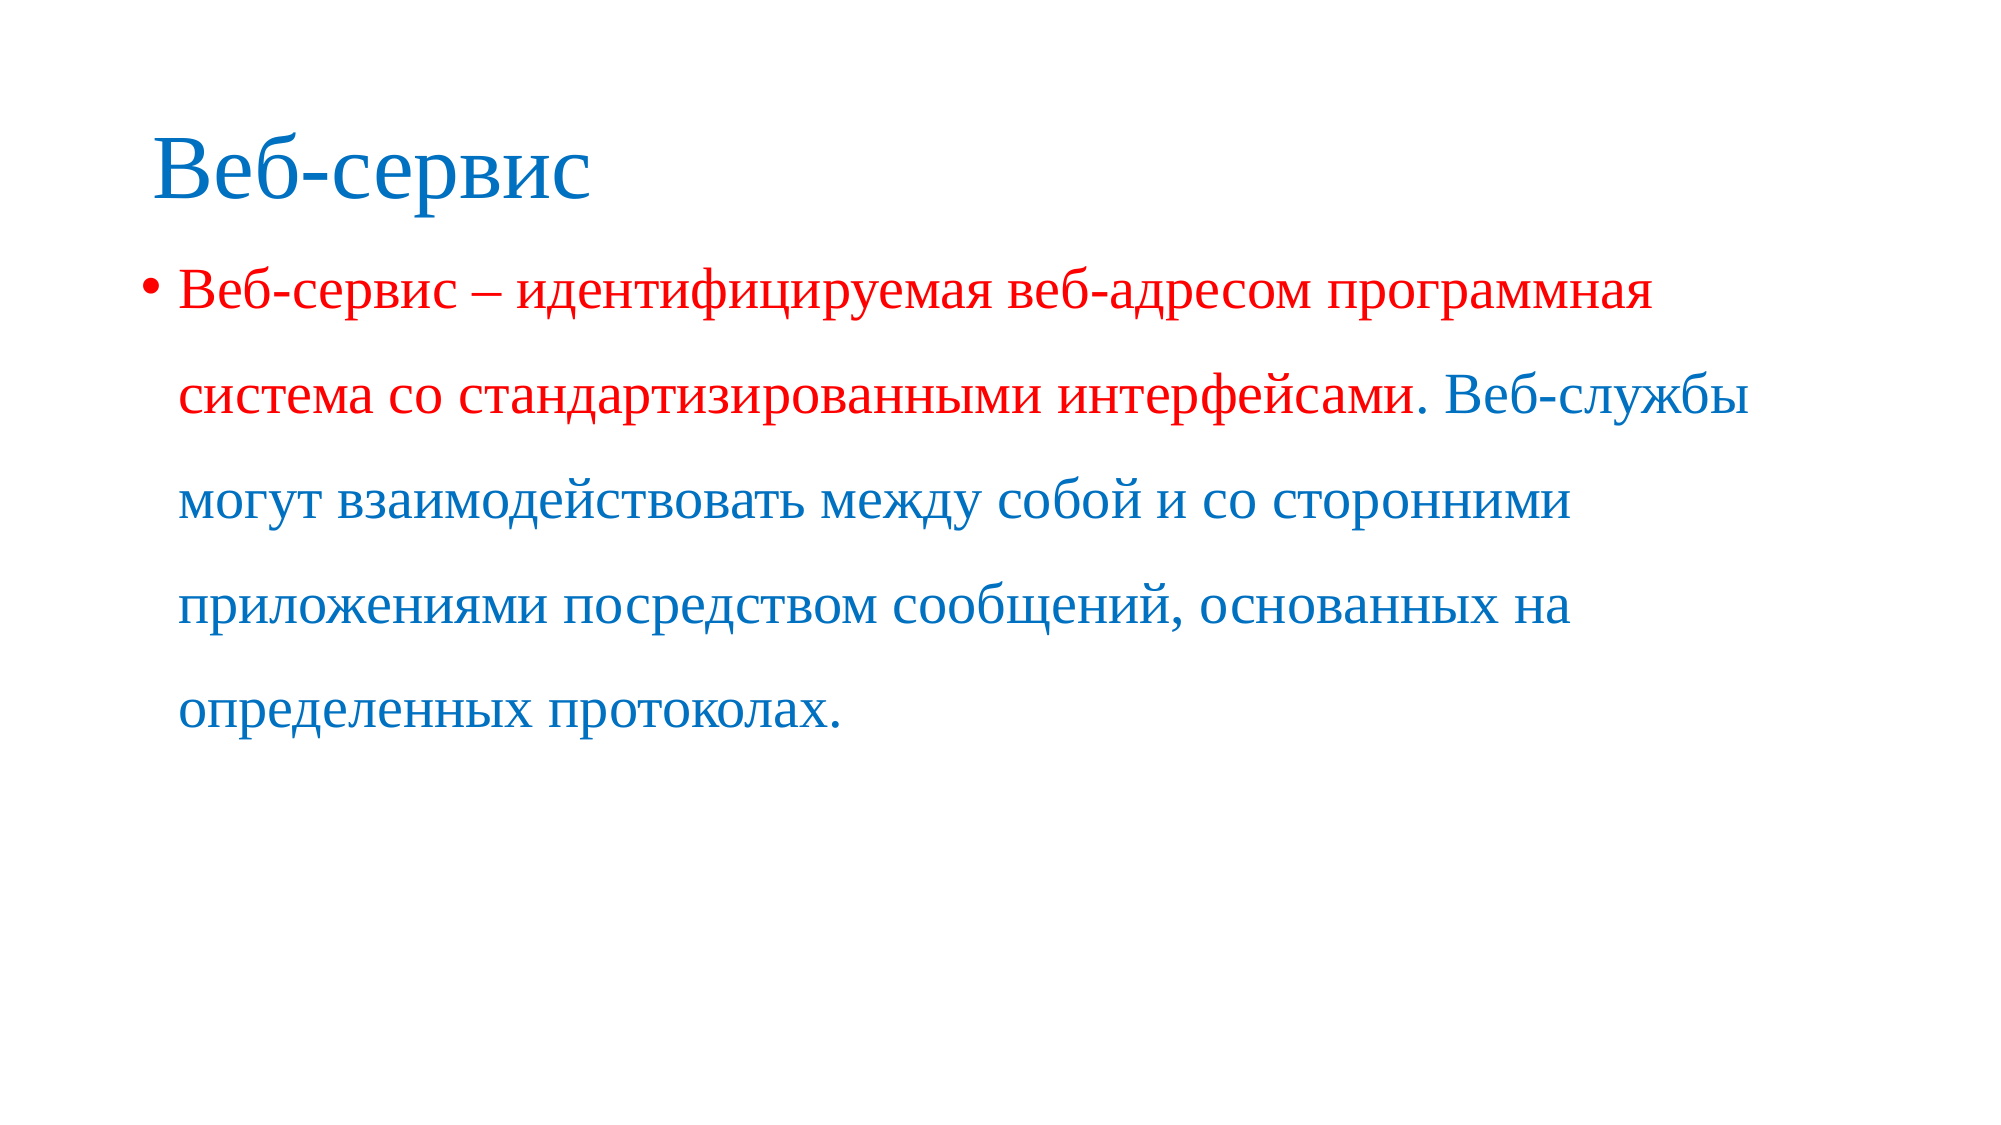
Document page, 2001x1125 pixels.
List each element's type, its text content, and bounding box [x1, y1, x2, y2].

list Веб-сервис – идентифицируемая веб-адресом программная система со стандартизированными интерфейсами. Веб-службы могут взаимодействовать между собой и со сторонними приложениями посредством сообщений, основанных на определенных протоколах. [125, 208, 1875, 1005]
title Веб-сервис [137, 59, 1863, 208]
